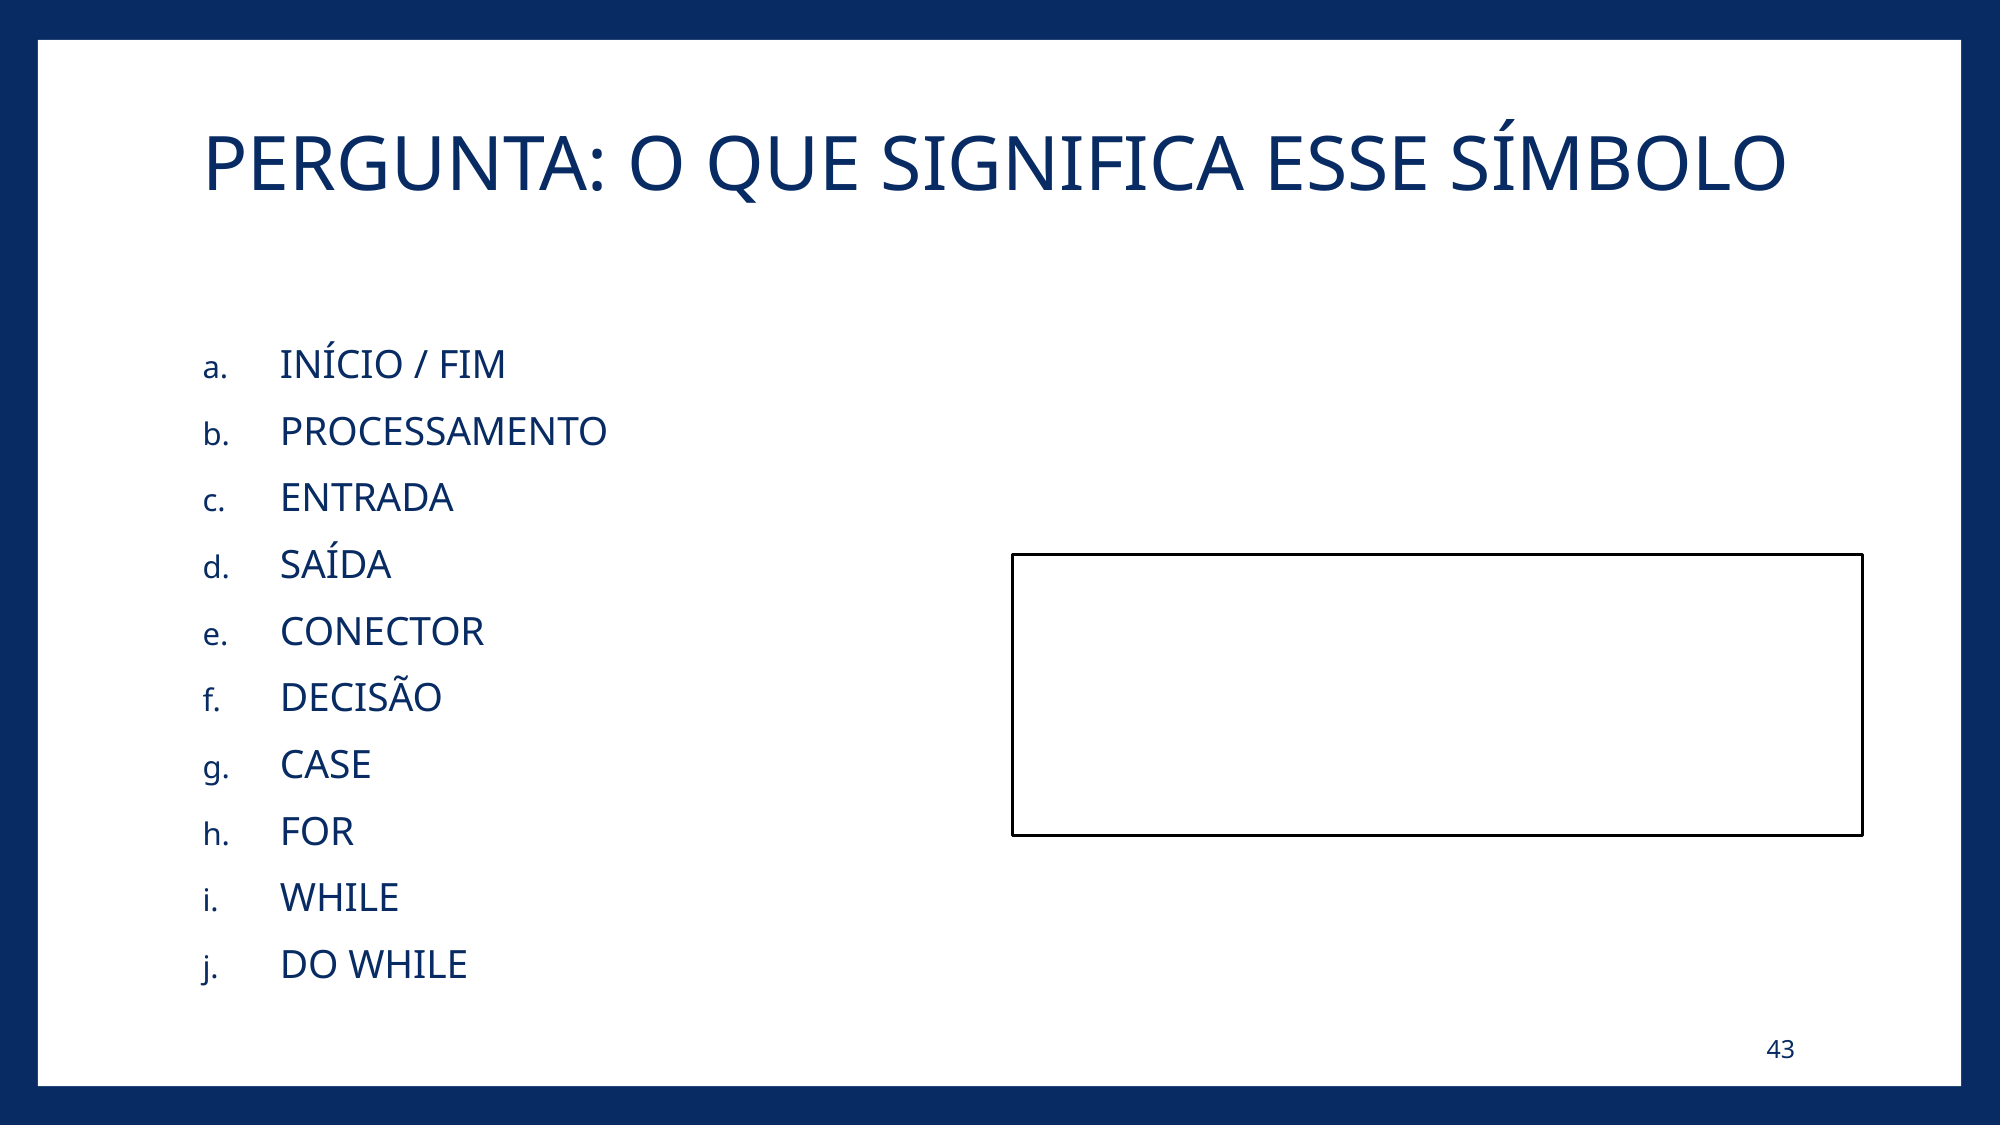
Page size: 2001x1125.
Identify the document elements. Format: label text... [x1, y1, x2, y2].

title PERGUNTA: O QUE SIGNIFICA ESSE SÍMBOLO [187, 99, 1808, 323]
slide_number 43 [1530, 1020, 1811, 1081]
list INÍCIO / FIM PROCESSAMENTO ENTRADA SAÍDA CONECTOR DECISÃO CASE FOR WHILE DO WHILE [187, 337, 968, 998]
text_box [1011, 553, 1864, 837]
